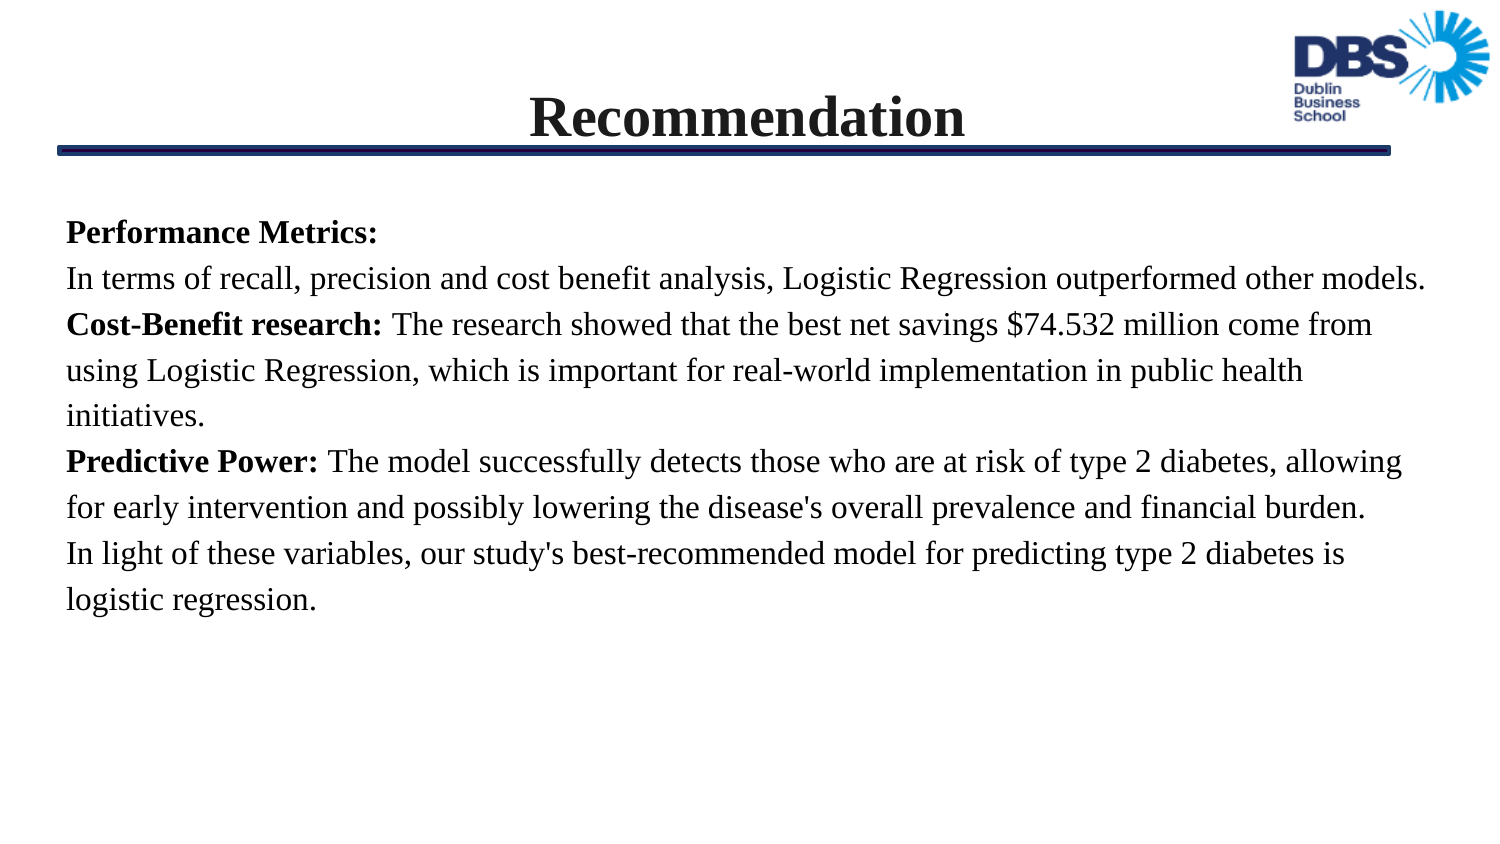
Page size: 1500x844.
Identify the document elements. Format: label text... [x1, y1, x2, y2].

text_box [57, 145, 1391, 156]
title Recommendation [48, 52, 1447, 147]
picture [1282, 0, 1500, 129]
list Performance Metrics: In terms of recall, precision and cost benefit analysis, Logistic Regression outperformed other models. Cost-Benefit research: The research showed that the best net savings $74.532 million come from using Logistic Regression, which is important for real-world implementation in public health initiatives. Predictive Power: The model successfully detects those who are at risk of type 2 diabetes, allowing for early intervention and possibly lowering the disease's overall prevalence and financial burden. In light of these variables, our study's best-recommended model for predicting type 2 diabetes is logistic regression. [51, 189, 1449, 750]
